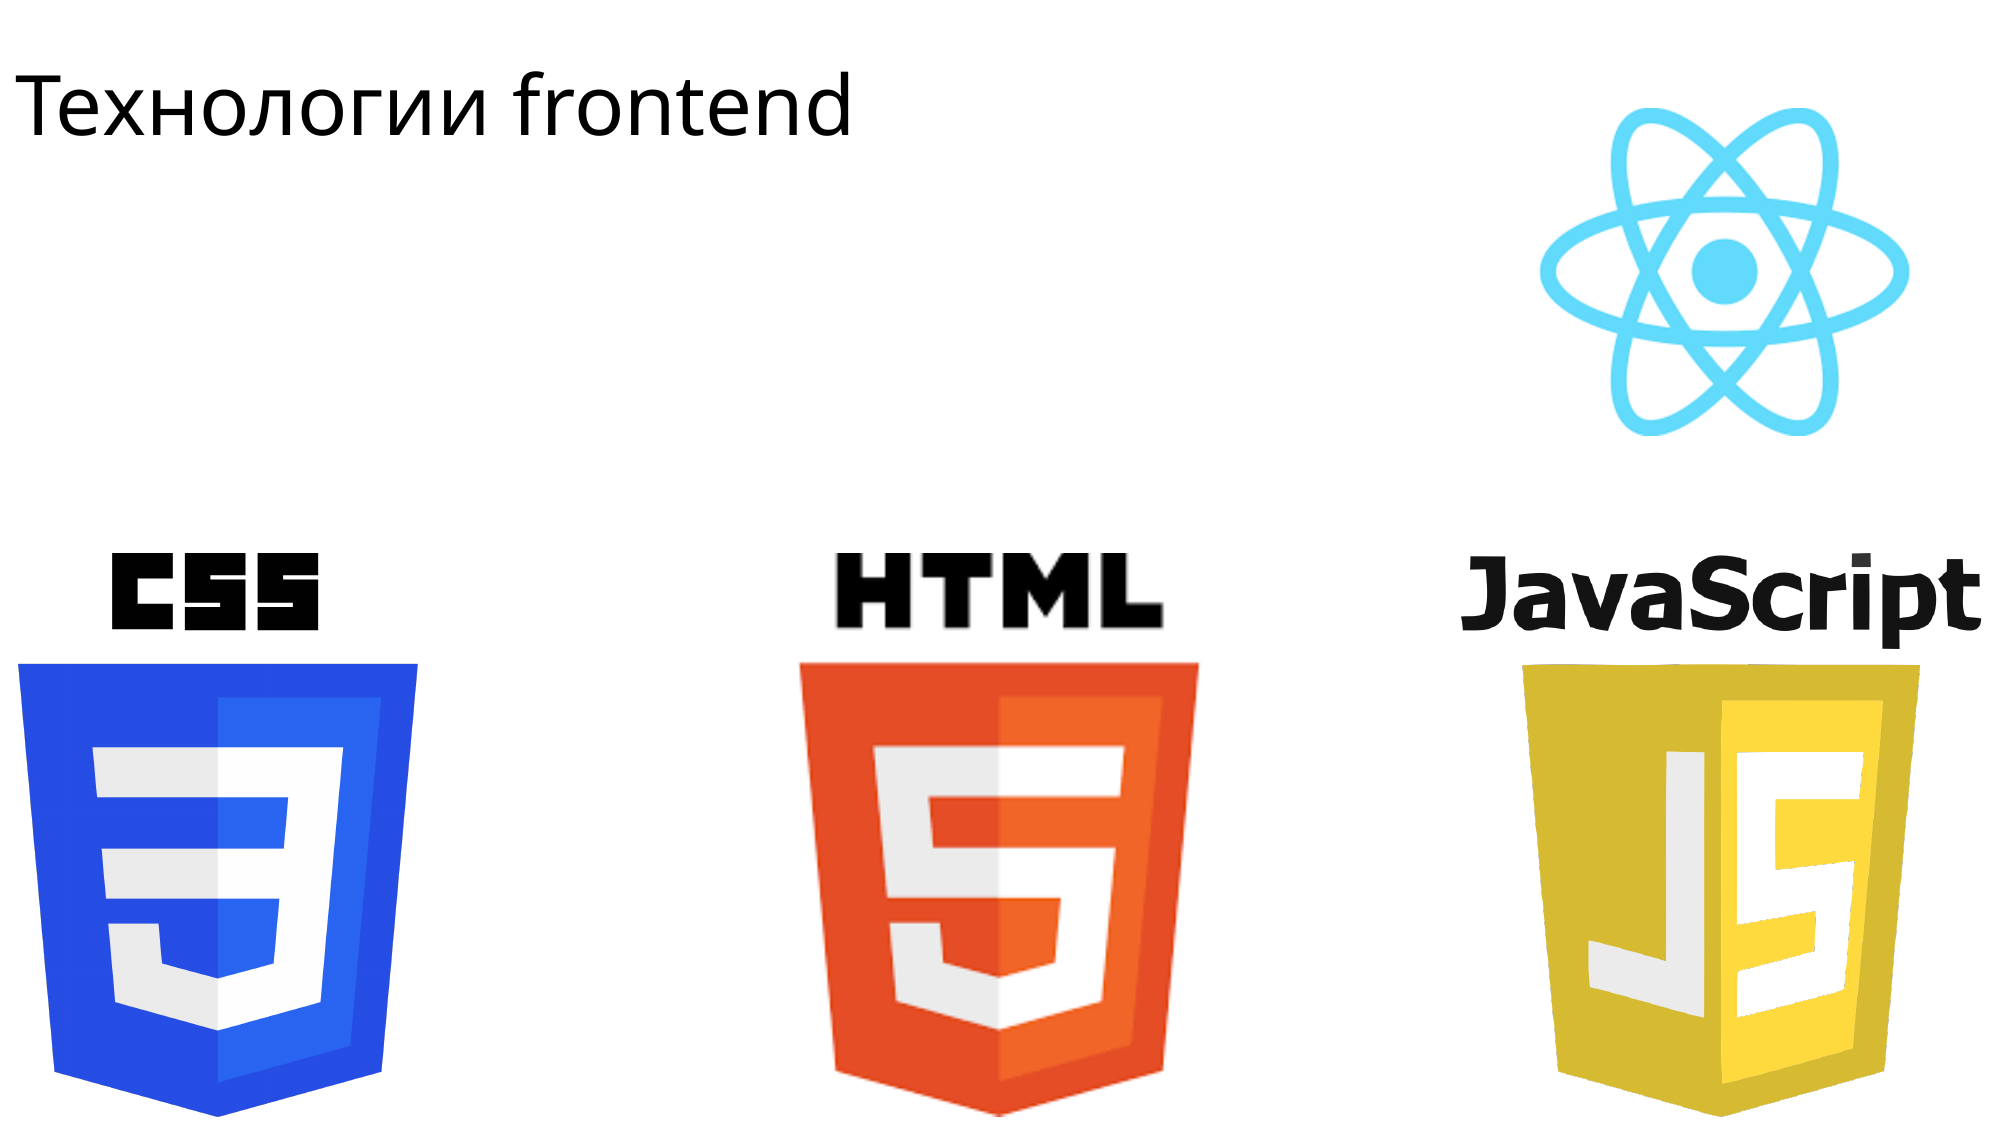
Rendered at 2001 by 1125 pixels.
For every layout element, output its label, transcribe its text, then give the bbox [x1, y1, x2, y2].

picture [18, 553, 418, 1117]
picture [718, 553, 1282, 1117]
title Технологии frontend [0, 0, 1725, 218]
picture [1536, 108, 1914, 436]
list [1461, 553, 1982, 1117]
